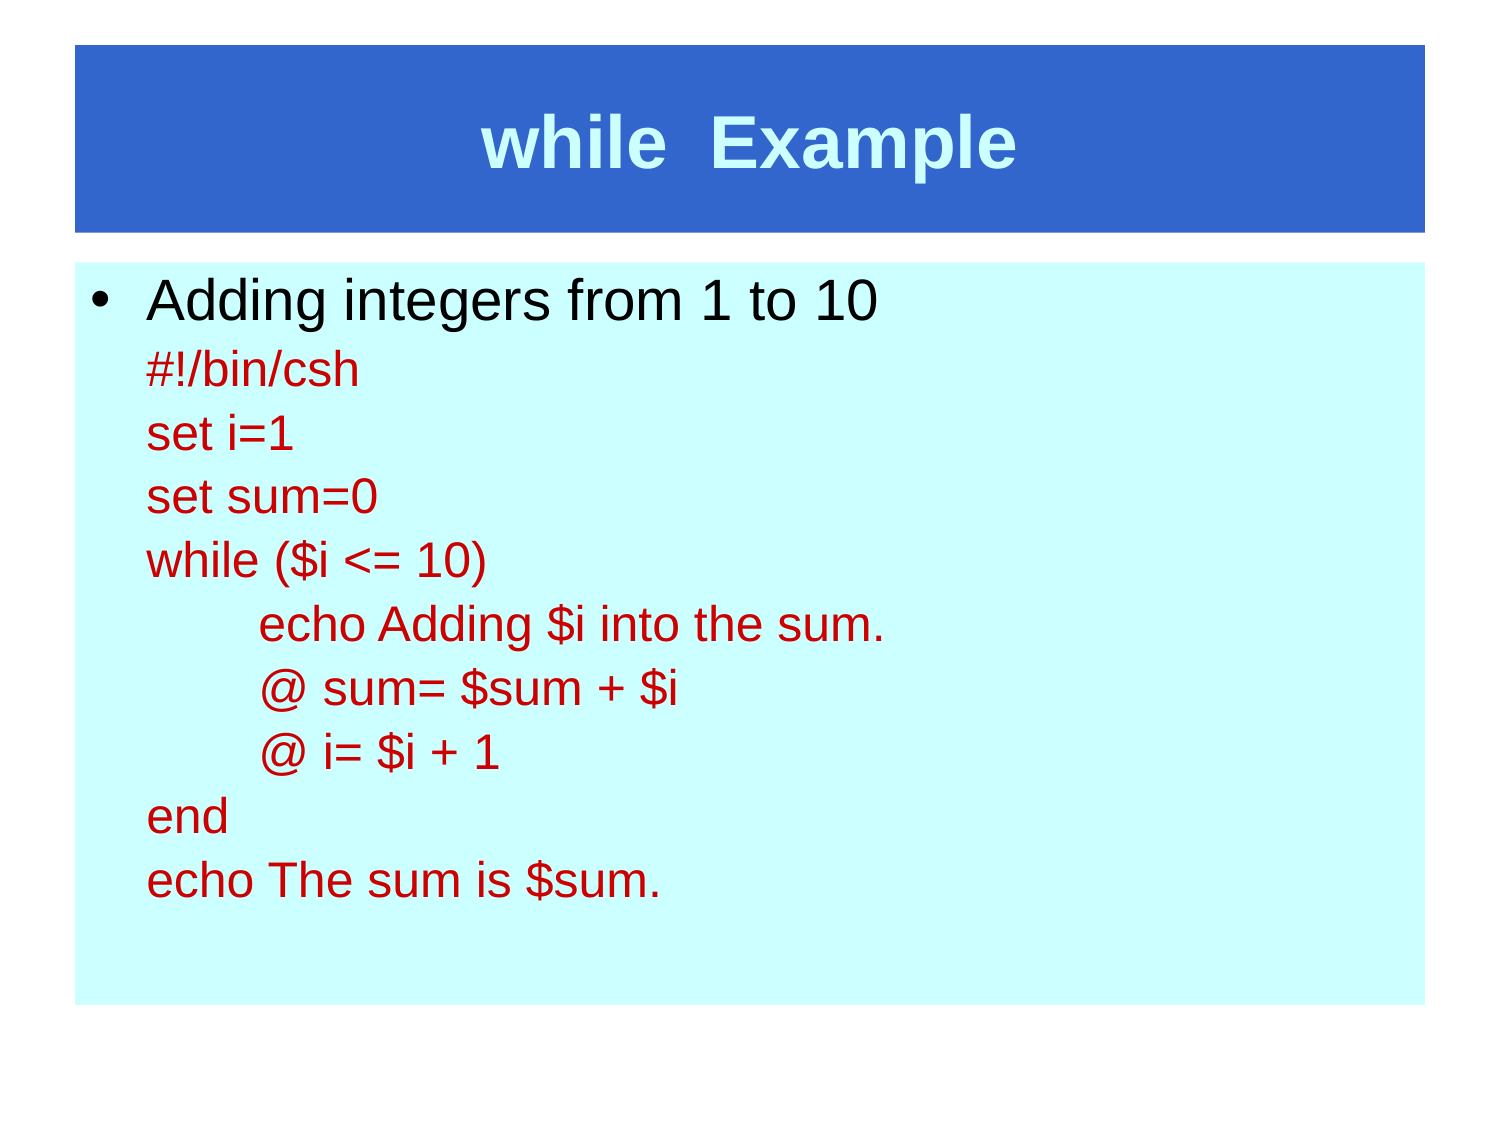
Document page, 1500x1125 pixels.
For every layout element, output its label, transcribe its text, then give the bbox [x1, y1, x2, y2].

list Adding integers from 1 to 10 #!/bin/csh set i=1 set sum=0 while ($i <= 10) echo Adding $i into the sum. @ sum= $sum + $i @ i= $i + 1 end echo The sum is $sum. [75, 262, 1425, 1005]
title while Example [75, 45, 1425, 233]
